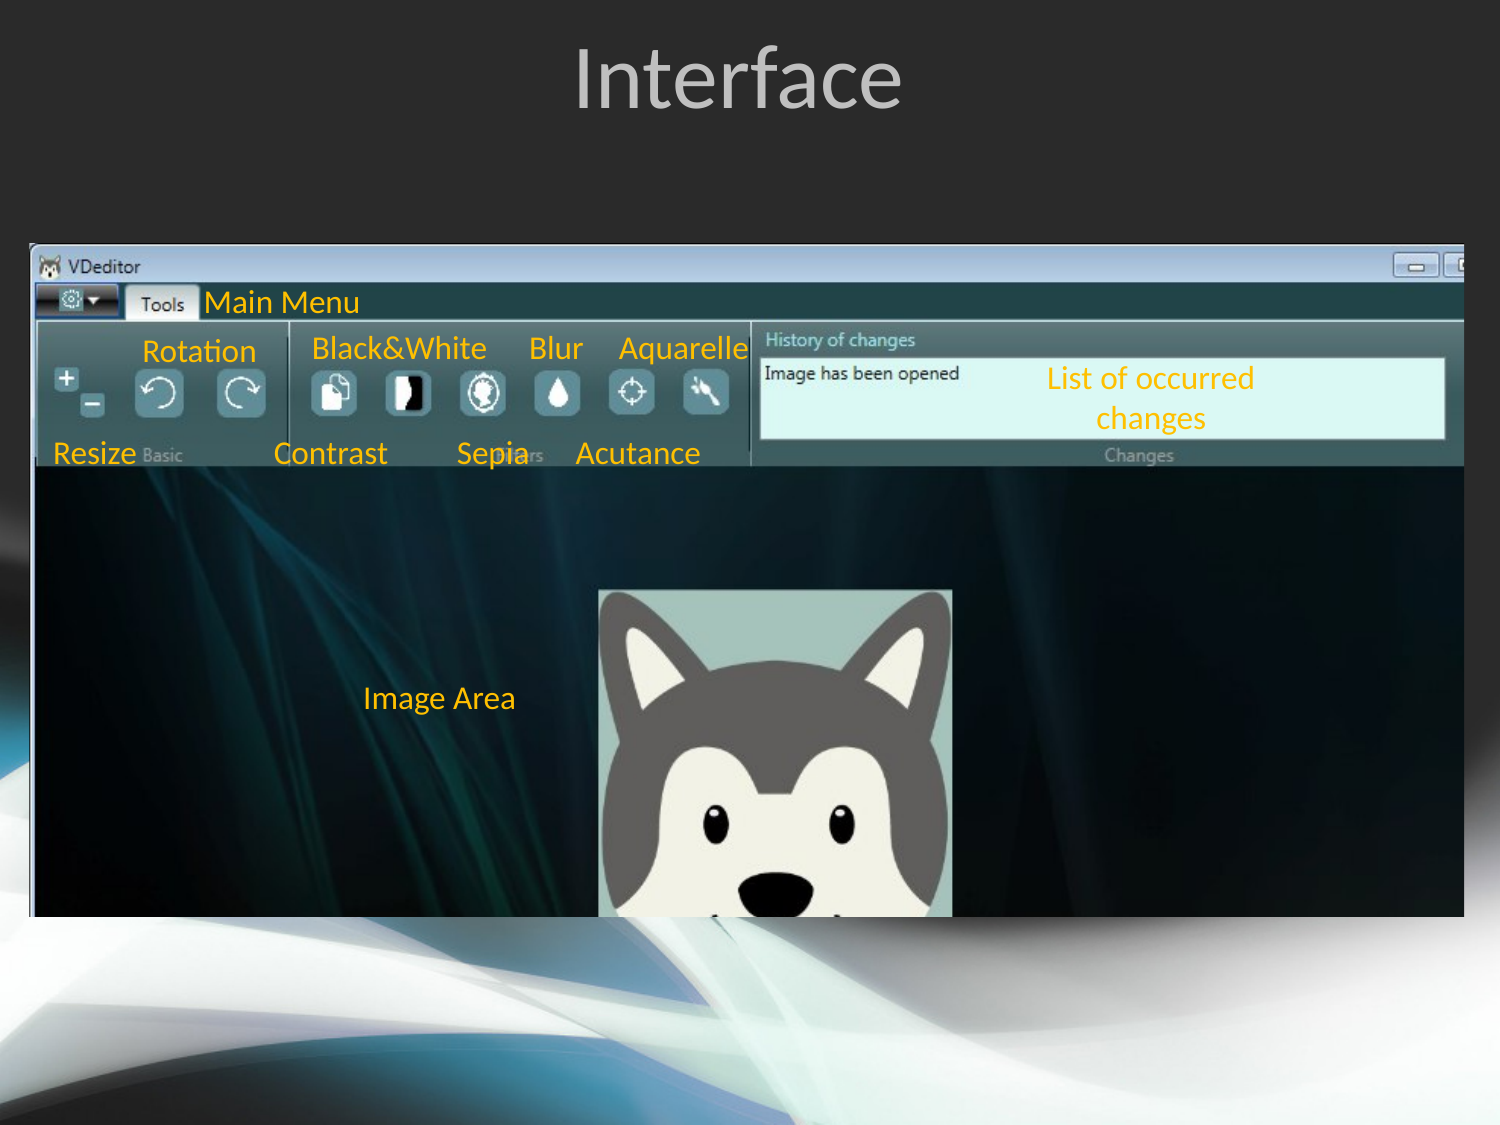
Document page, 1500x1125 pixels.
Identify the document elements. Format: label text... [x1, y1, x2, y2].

title Interface [63, 7, 1414, 136]
picture [0, 0, 1500, 1125]
